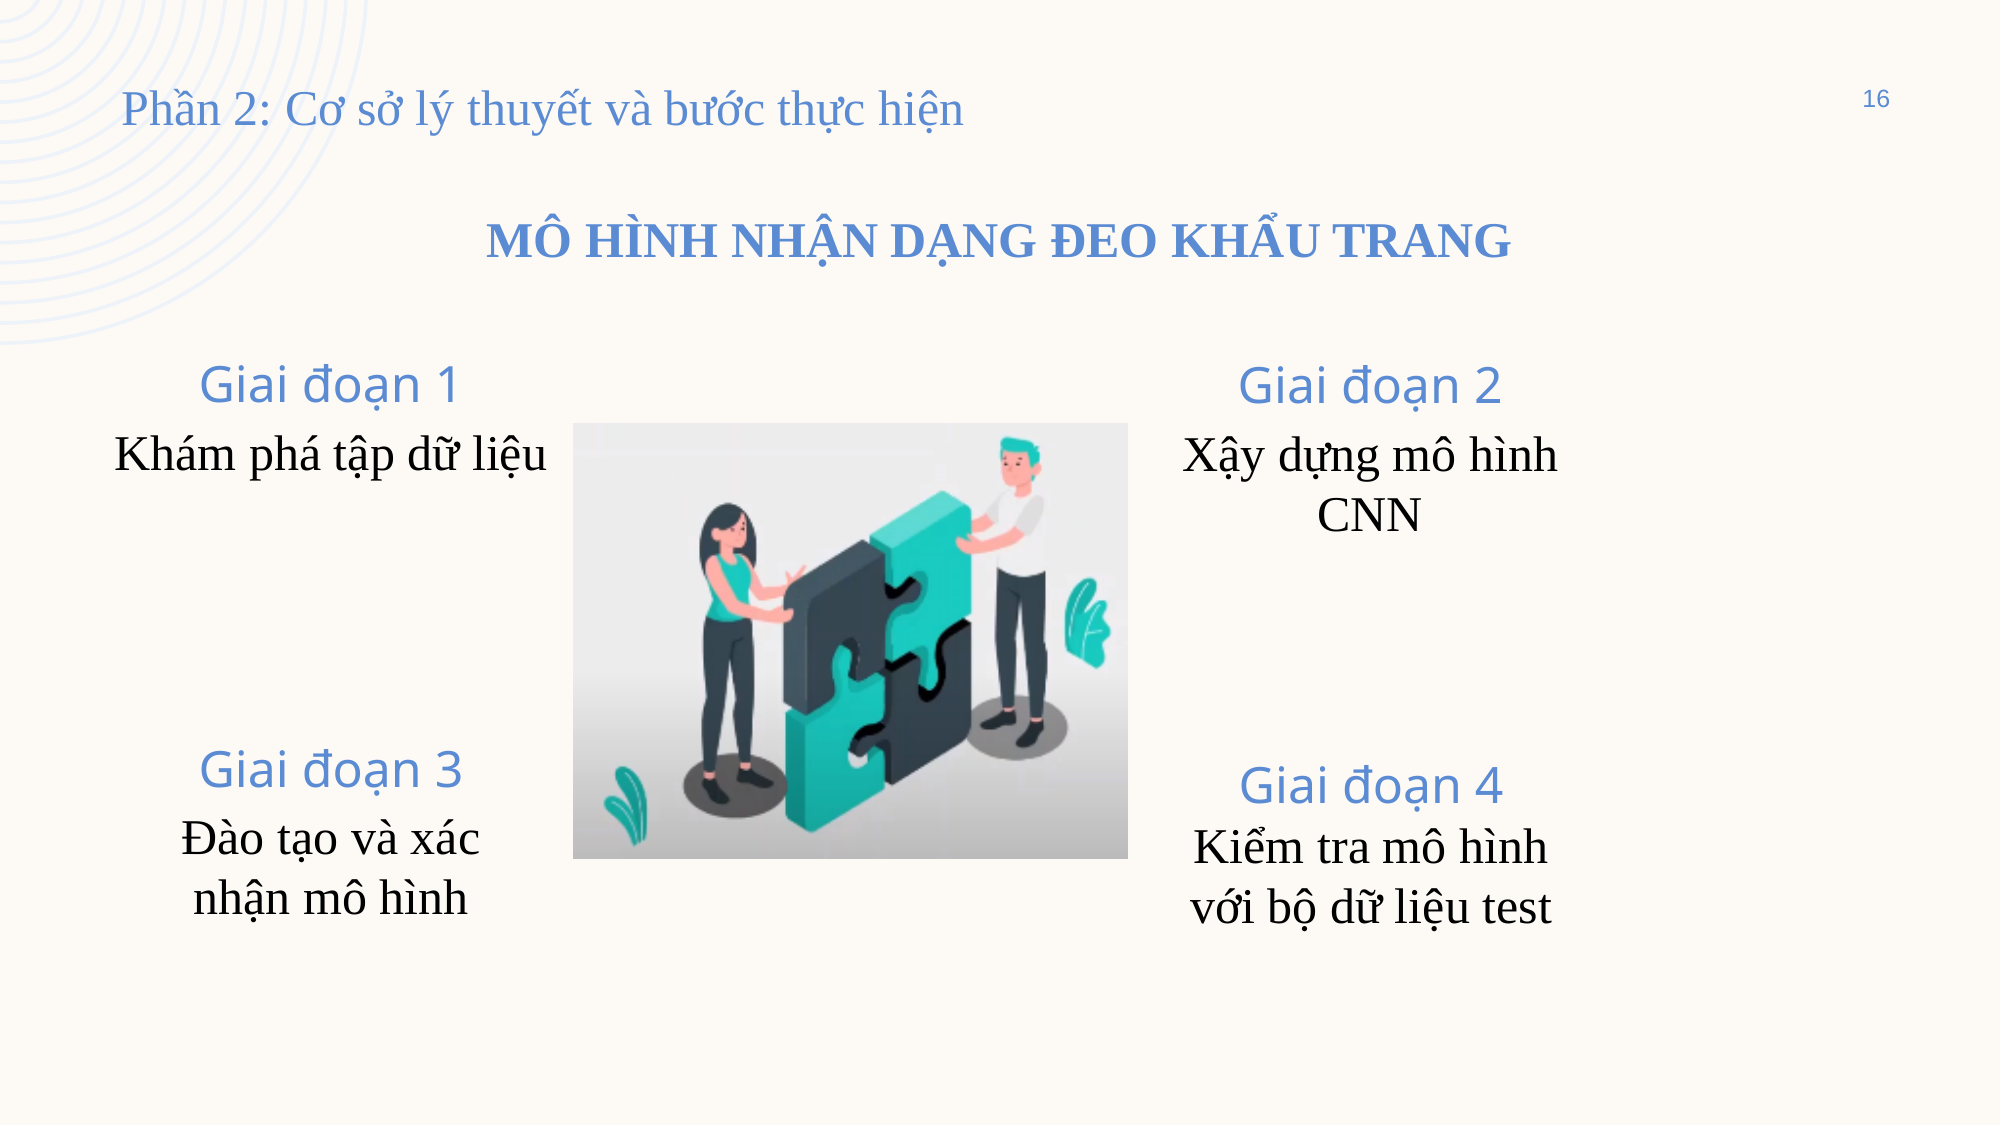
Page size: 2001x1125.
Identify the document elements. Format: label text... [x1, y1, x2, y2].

text_box Giai đoạn 3 Đào tạo và xác nhận mô hình [122, 729, 540, 948]
picture [573, 423, 1128, 859]
footer Phần 2: Cơ sở lý thuyết và bước thực hiện [101, 75, 986, 136]
list Giai đoạn 1 Khám phá tập dữ liệu [88, 345, 574, 563]
title Mô hình nhận dạng đeo khẩu trang [124, 199, 1875, 326]
slide_number 16 [1795, 75, 1958, 120]
text_box Giai đoạn 4 Kiểm tra mô hình với bộ dữ liệu test [1149, 746, 1594, 942]
text_box Giai đoạn 2 Xậy dựng mô hình CNN [1161, 346, 1580, 564]
